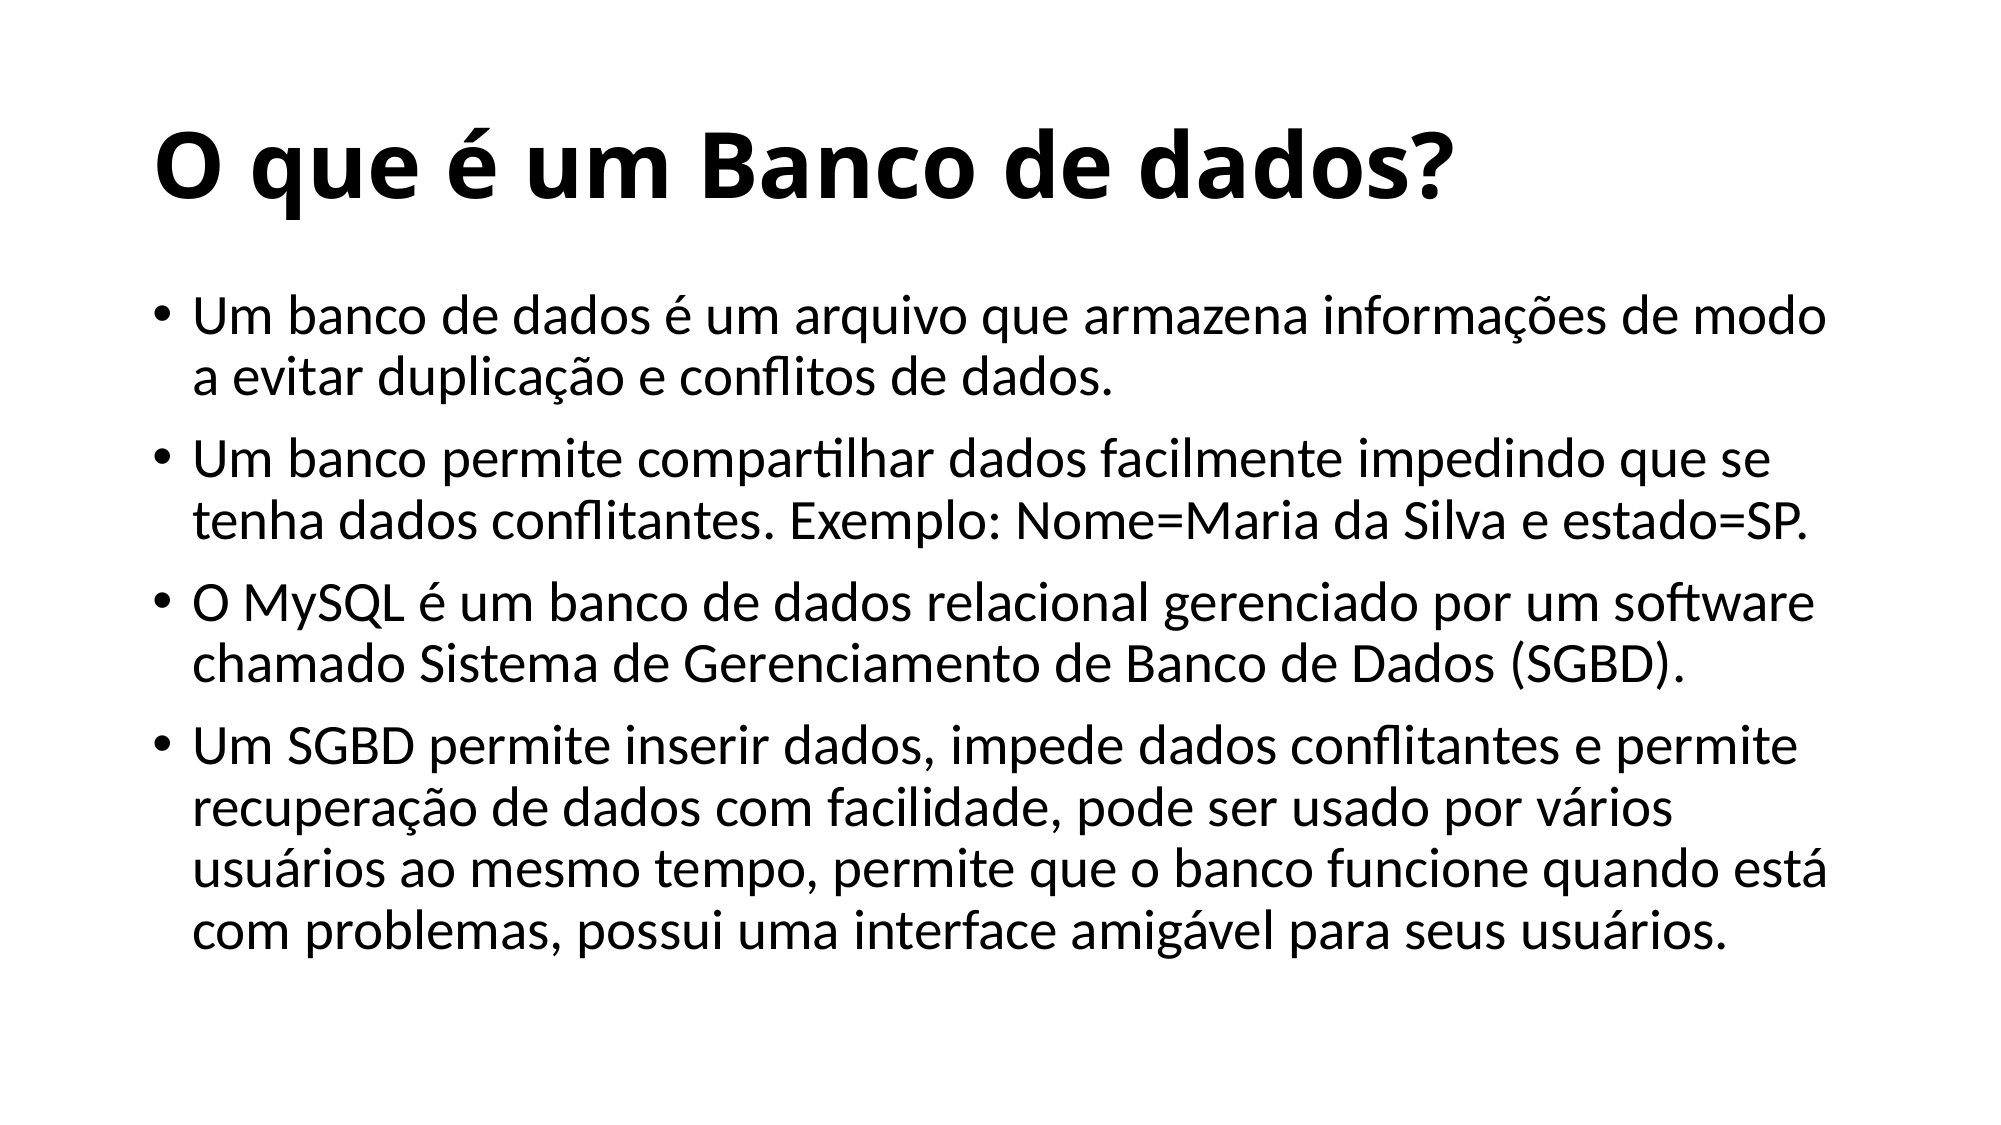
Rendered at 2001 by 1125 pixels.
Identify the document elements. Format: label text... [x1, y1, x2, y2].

title O que é um Banco de dados? [137, 59, 1863, 277]
list Um banco de dados é um arquivo que armazena informações de modo a evitar duplicação e conflitos de dados. Um banco permite compartilhar dados facilmente impedindo que se tenha dados conflitantes. Exemplo: Nome=Maria da Silva e estado=SP. O MySQL é um banco de dados relacional gerenciado por um software chamado Sistema de Gerenciamento de Banco de Dados (SGBD). Um SGBD permite inserir dados, impede dados conflitantes e permite recuperação de dados com facilidade, pode ser usado por vários usuários ao mesmo tempo, permite que o banco funcione quando está com problemas, possui uma interface amigável para seus usuários. [137, 277, 1863, 992]
